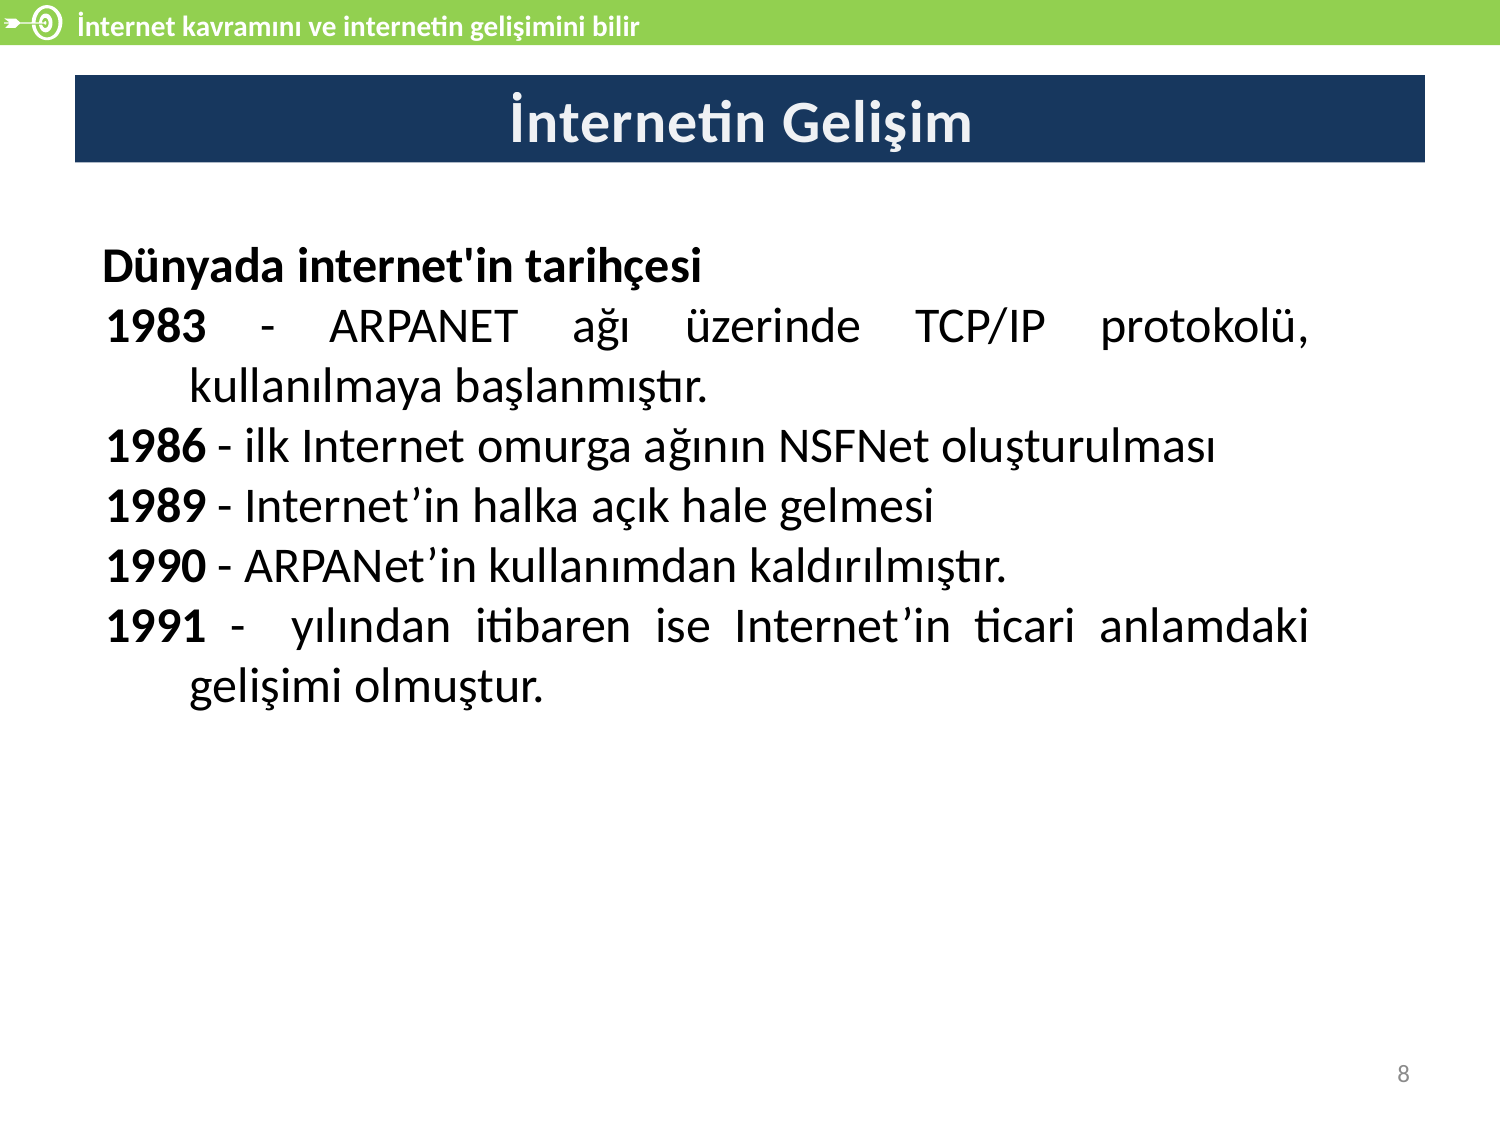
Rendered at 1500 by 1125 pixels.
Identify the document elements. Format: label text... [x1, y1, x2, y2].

text_box Dünyada internet'in tarihçesi 1983 - ARPANET ağı üzerinde TCP/IP protokolü, kullanılmaya başlanmıştır. 1986 - ilk Internet omurga ağının NSFNet oluşturulması 1989 - Internet’in halka açık hale gelmesi 1990 - ARPANet’in kullanımdan kaldırılmıştır. 1991 - yılından itibaren ise Internet’in ticari anlamdaki gelişimi olmuştur. [87, 224, 1325, 720]
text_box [0, 0, 1500, 46]
title İnternetin Gelişimi [75, 75, 1425, 163]
slide_number 8 [1074, 1042, 1425, 1103]
